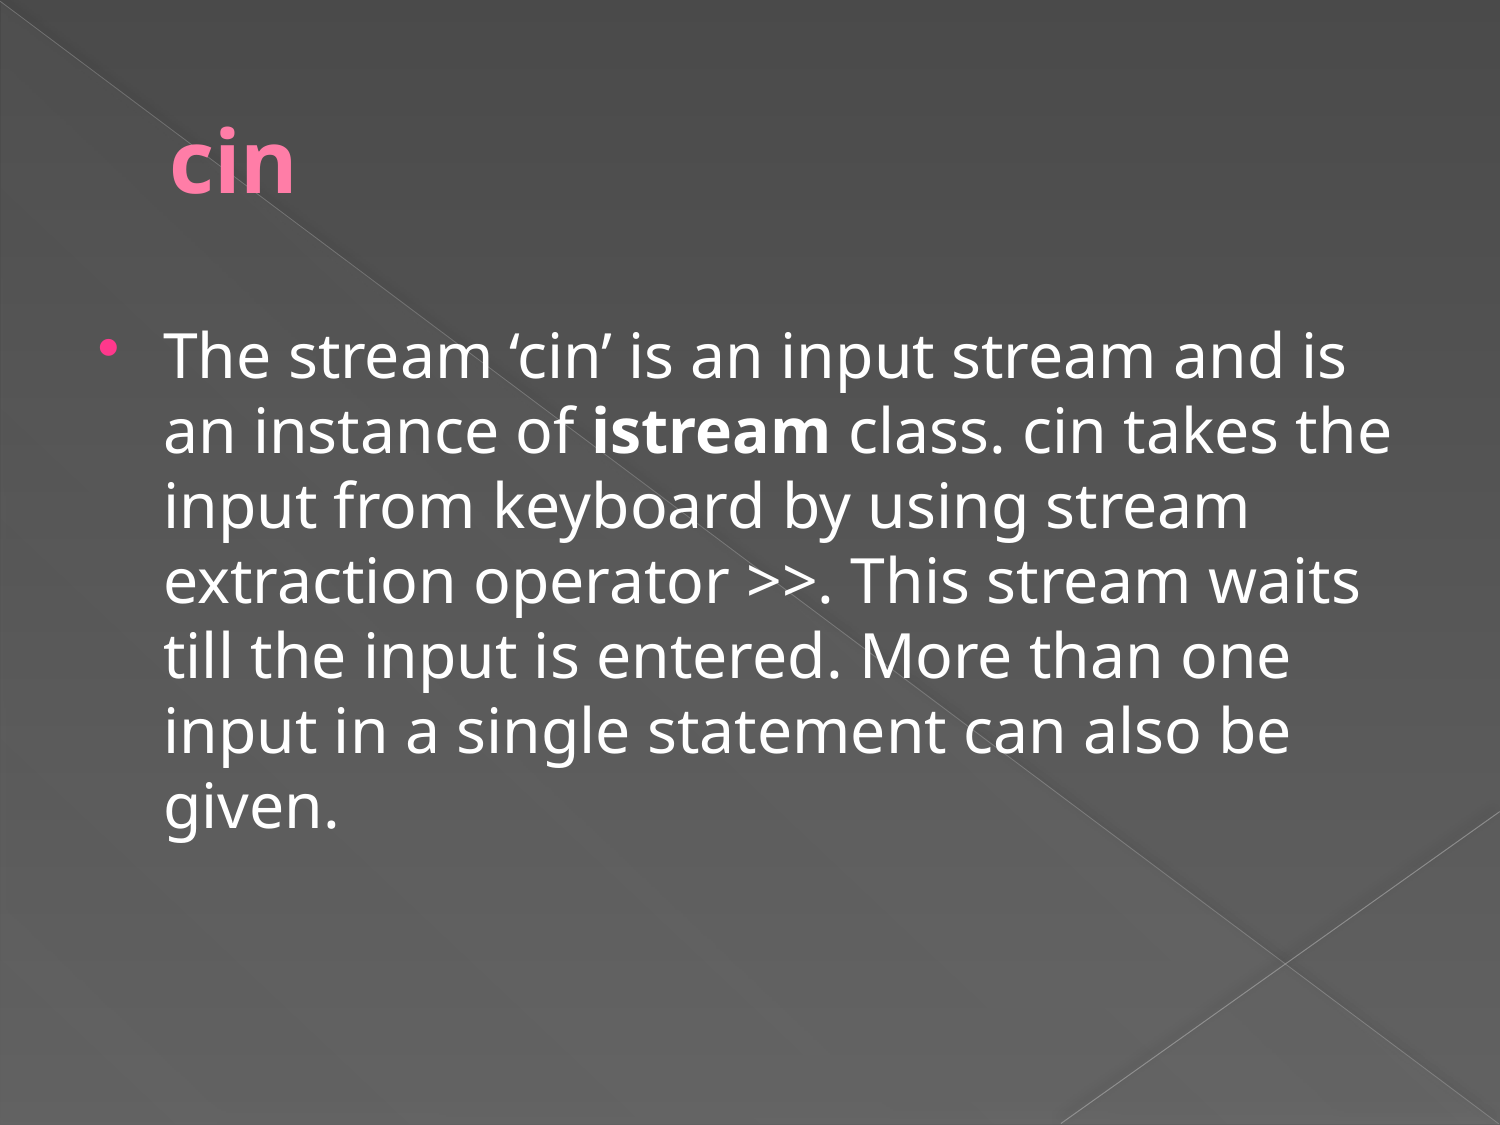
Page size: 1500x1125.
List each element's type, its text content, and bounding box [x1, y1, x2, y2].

title cin [75, 43, 1425, 274]
list The stream ‘cin’ is an input stream and is an instance of istream class. cin takes the input from keyboard by using stream extraction operator >>. This stream waits till the input is entered. More than one input in a single statement can also be given. [75, 308, 1425, 1059]
